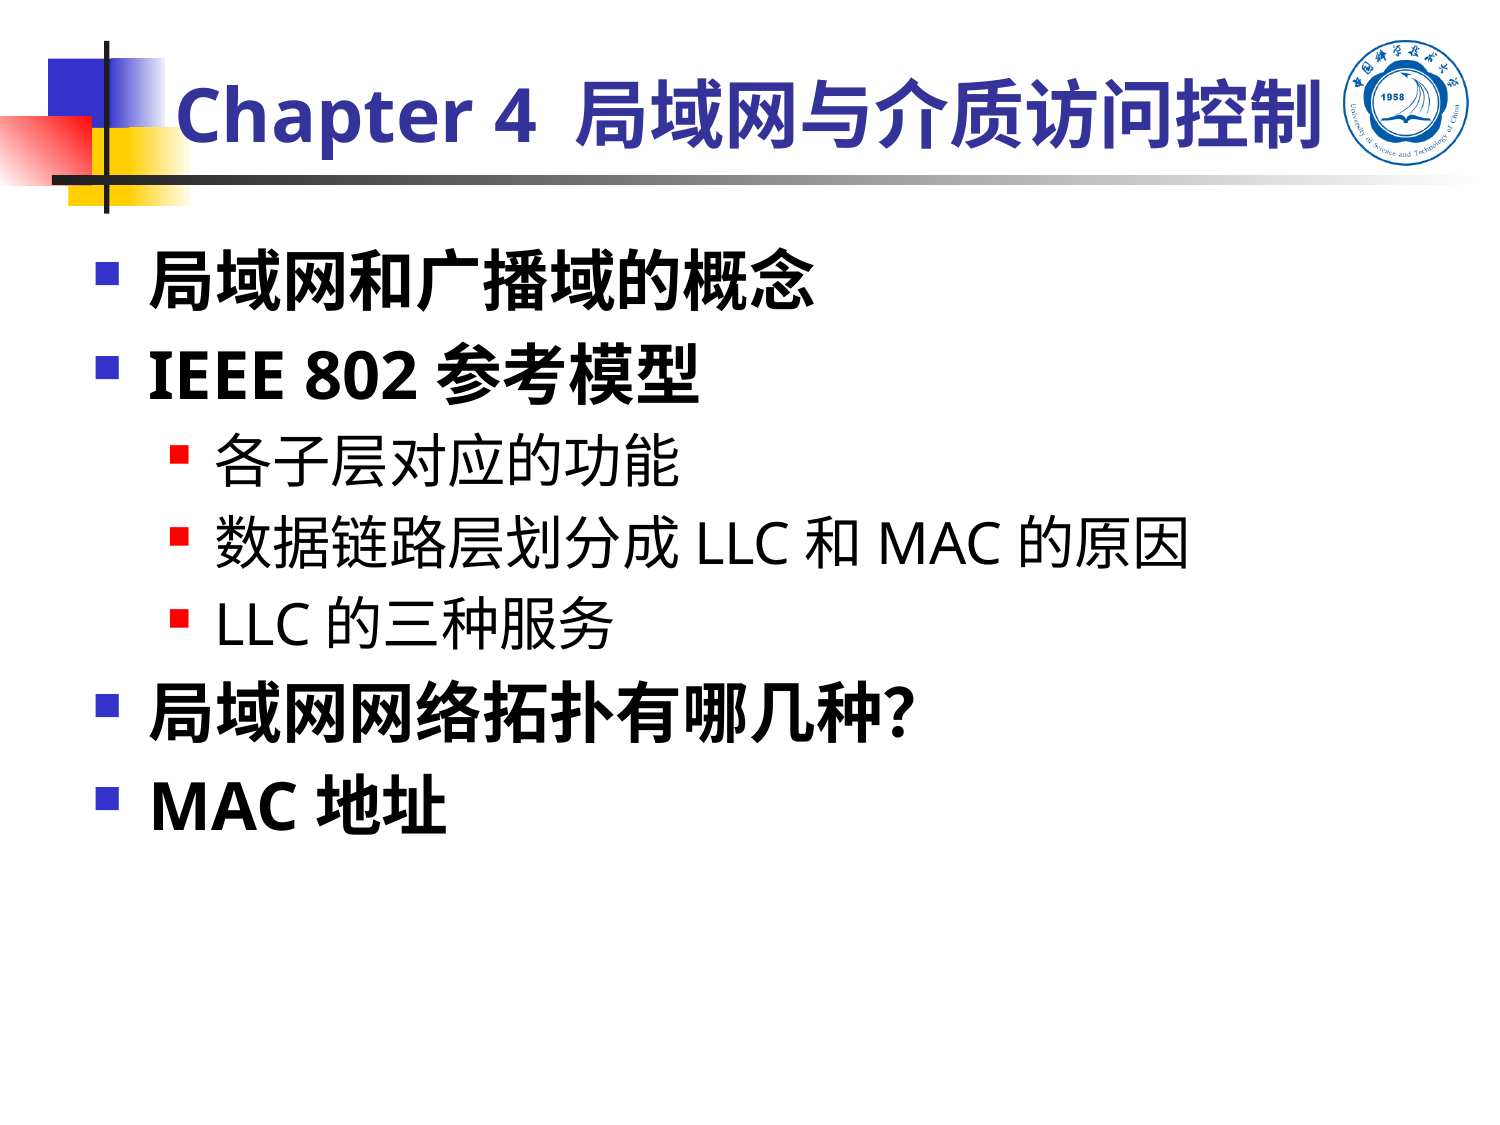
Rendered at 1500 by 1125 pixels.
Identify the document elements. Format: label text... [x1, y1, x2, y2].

text_box 局域网和广播域的概念 IEEE 802参考模型 各子层对应的功能 数据链路层划分成LLC和MAC的原因 LLC的三种服务 局域网网络拓扑有哪几种？ MAC地址 [77, 231, 1423, 1083]
title Chapter 4 局域网与介质访问控制 [159, 59, 1454, 278]
picture [1340, 37, 1471, 168]
